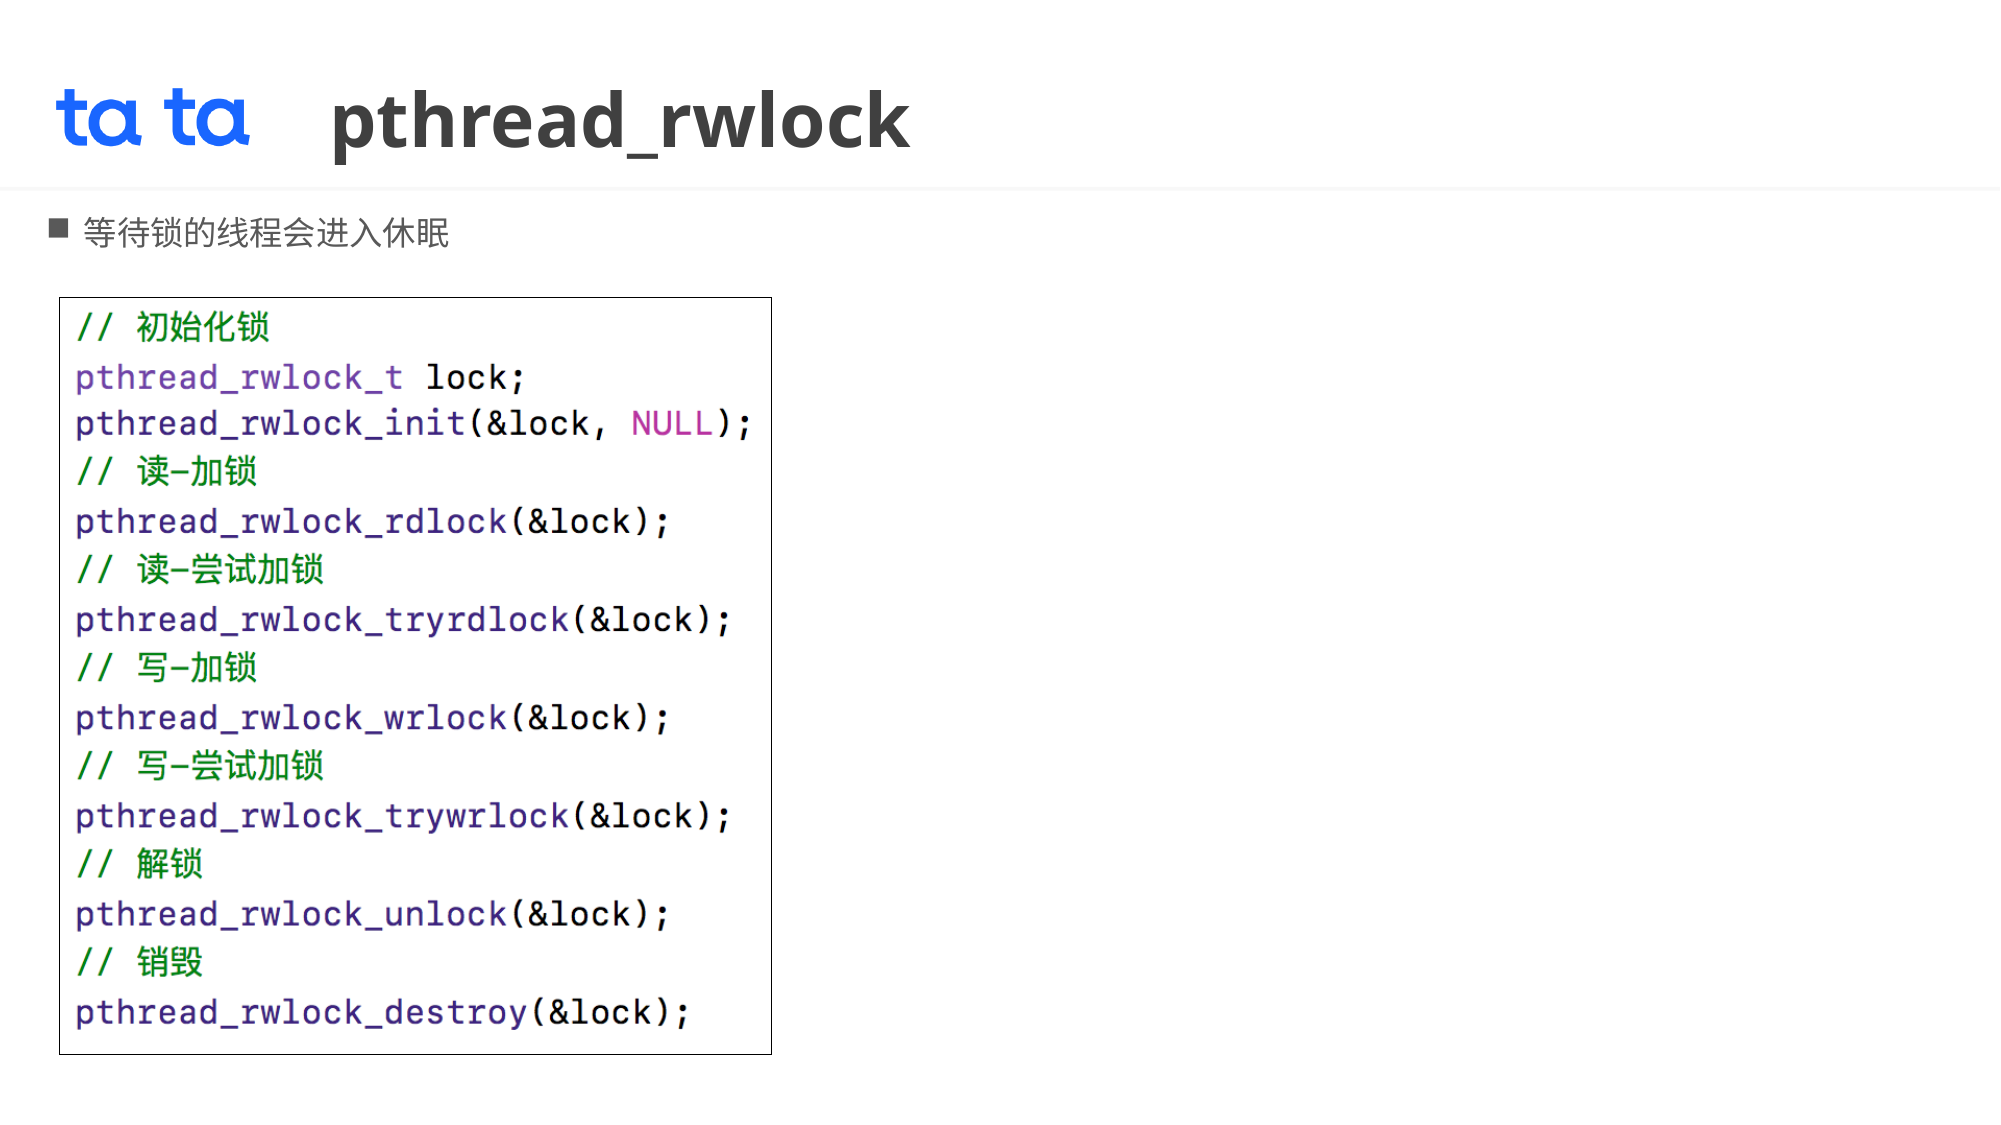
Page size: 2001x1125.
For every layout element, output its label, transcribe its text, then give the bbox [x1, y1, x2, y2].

picture [59, 297, 772, 1055]
picture [45, 65, 152, 172]
text_box 等待锁的线程会进入休眠 [31, 203, 1968, 277]
picture [153, 64, 260, 172]
title pthread_rwlock [314, 64, 1968, 182]
